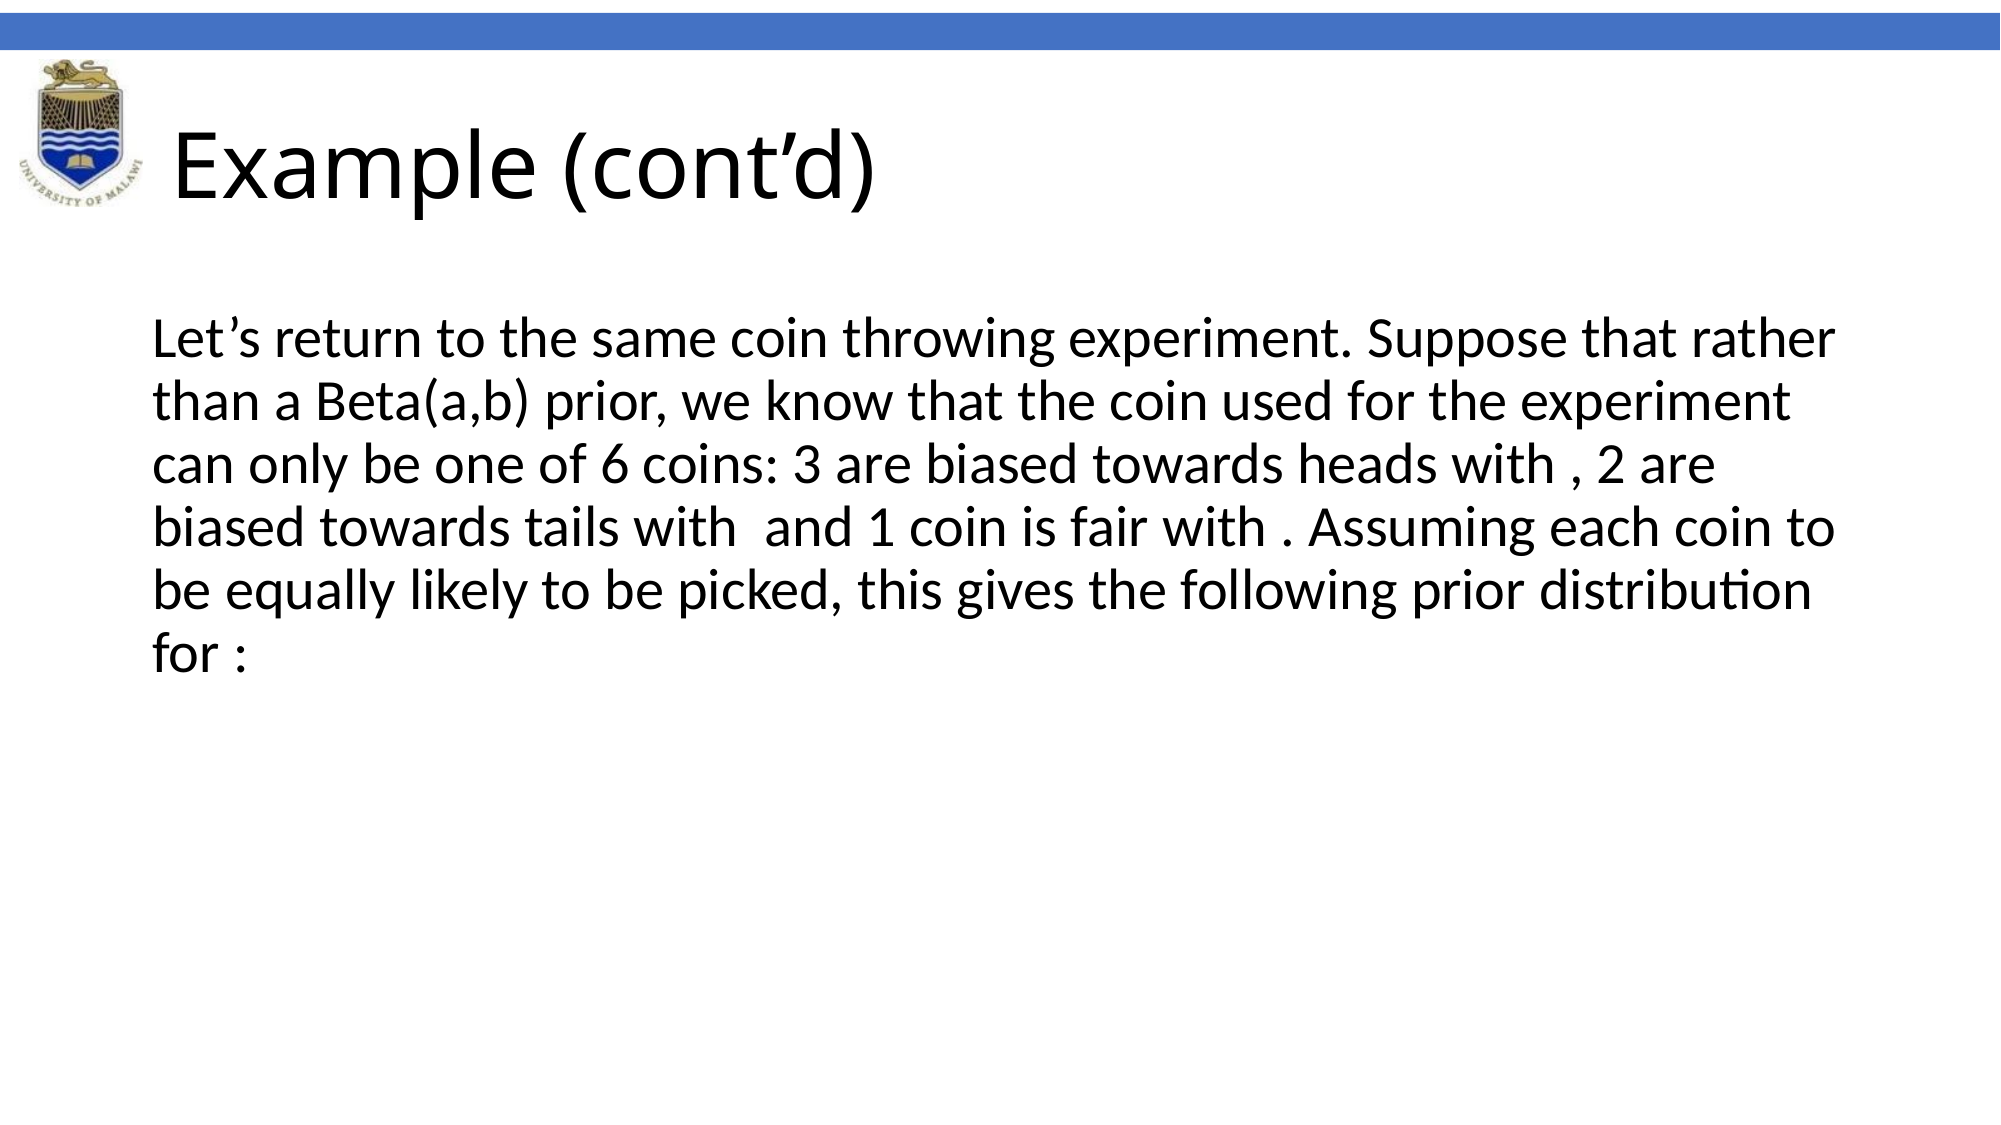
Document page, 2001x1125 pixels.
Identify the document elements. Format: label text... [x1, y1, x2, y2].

picture [19, 59, 143, 207]
title Example (cont’d) [155, 59, 1851, 278]
